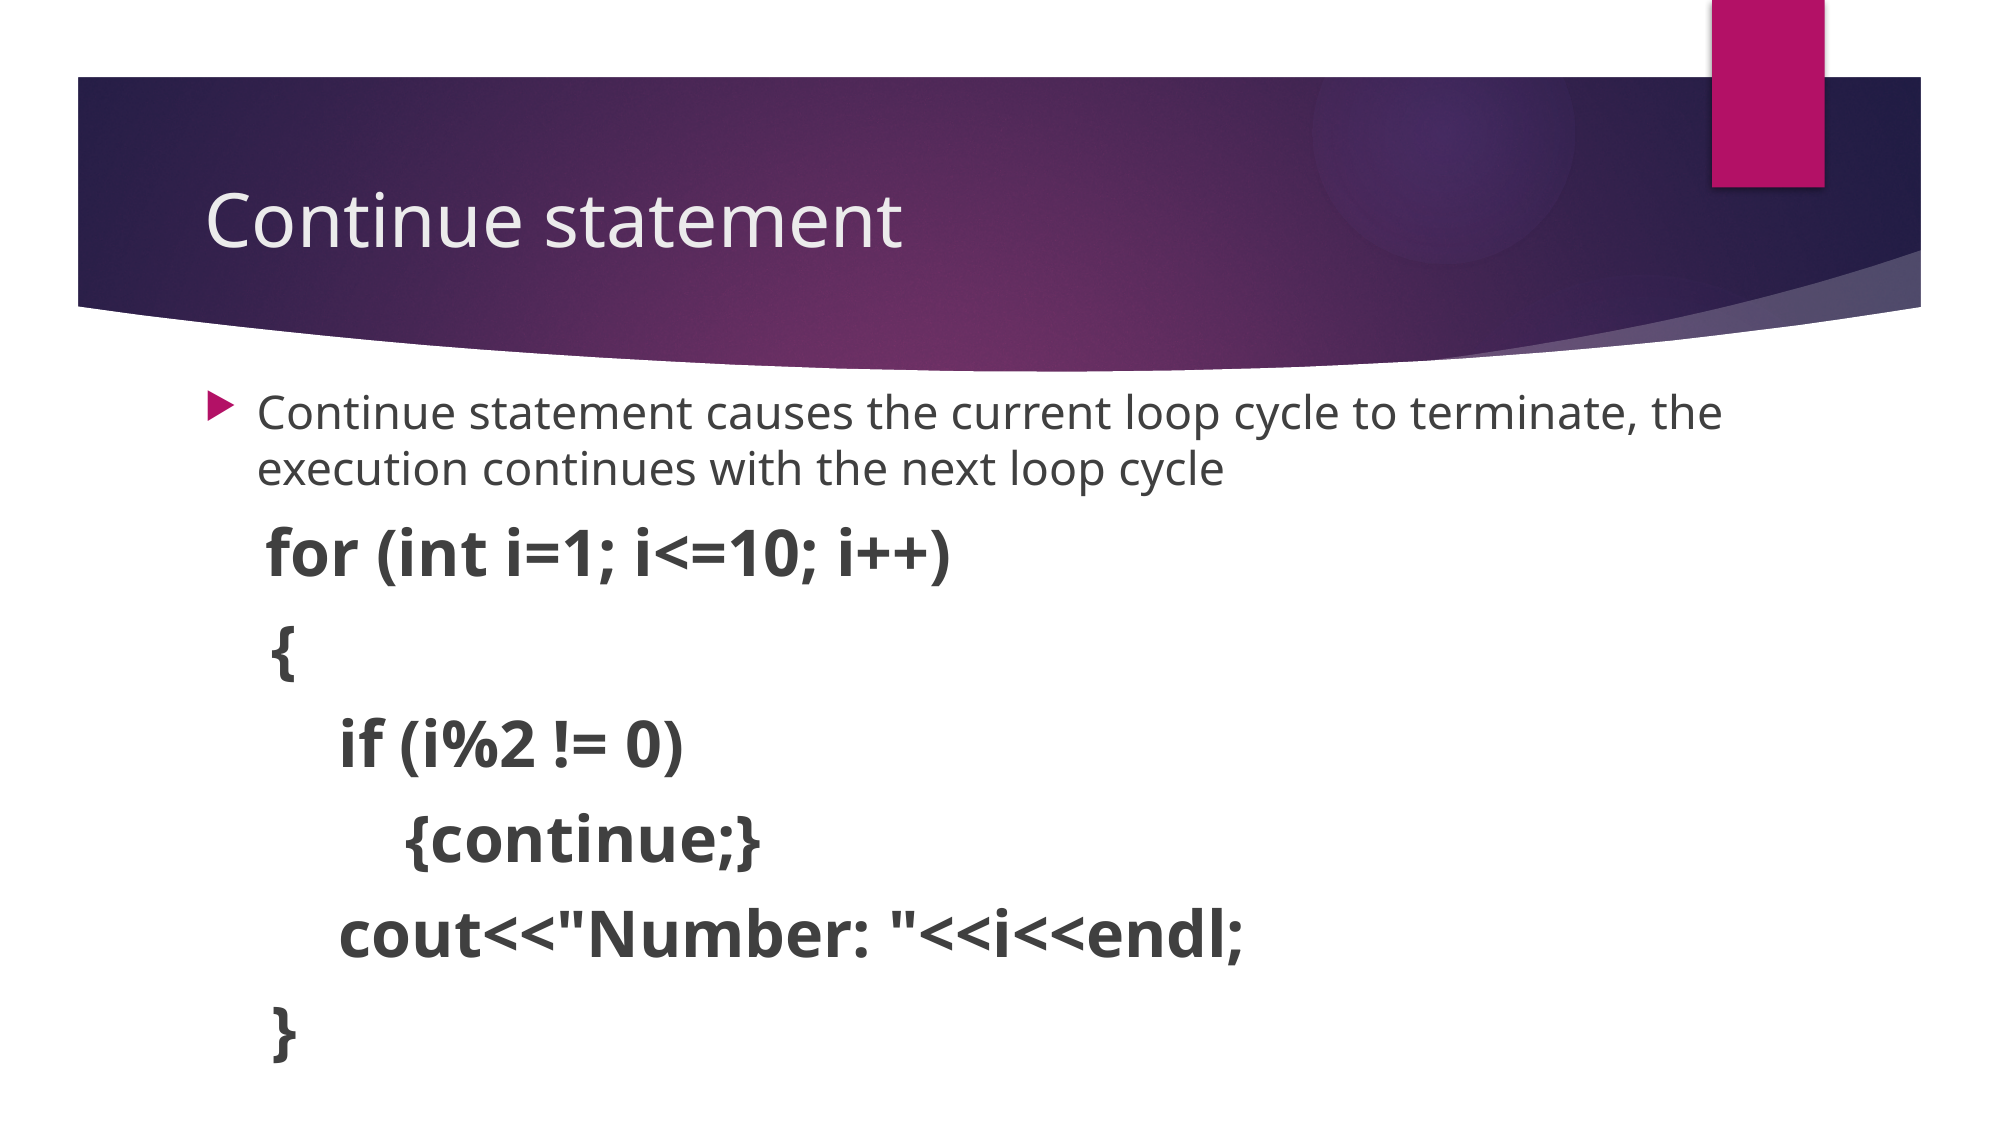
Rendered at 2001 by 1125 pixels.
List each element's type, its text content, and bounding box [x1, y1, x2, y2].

list Continue statement causes the current loop cycle to terminate, the execution continues with the next loop cycle for (int i=1; i<=10; i++) { if (i%2 != 0) {continue;} cout<<"Number: "<<i<<endl; } [189, 374, 1768, 1079]
title Continue statement [189, 159, 1627, 276]
